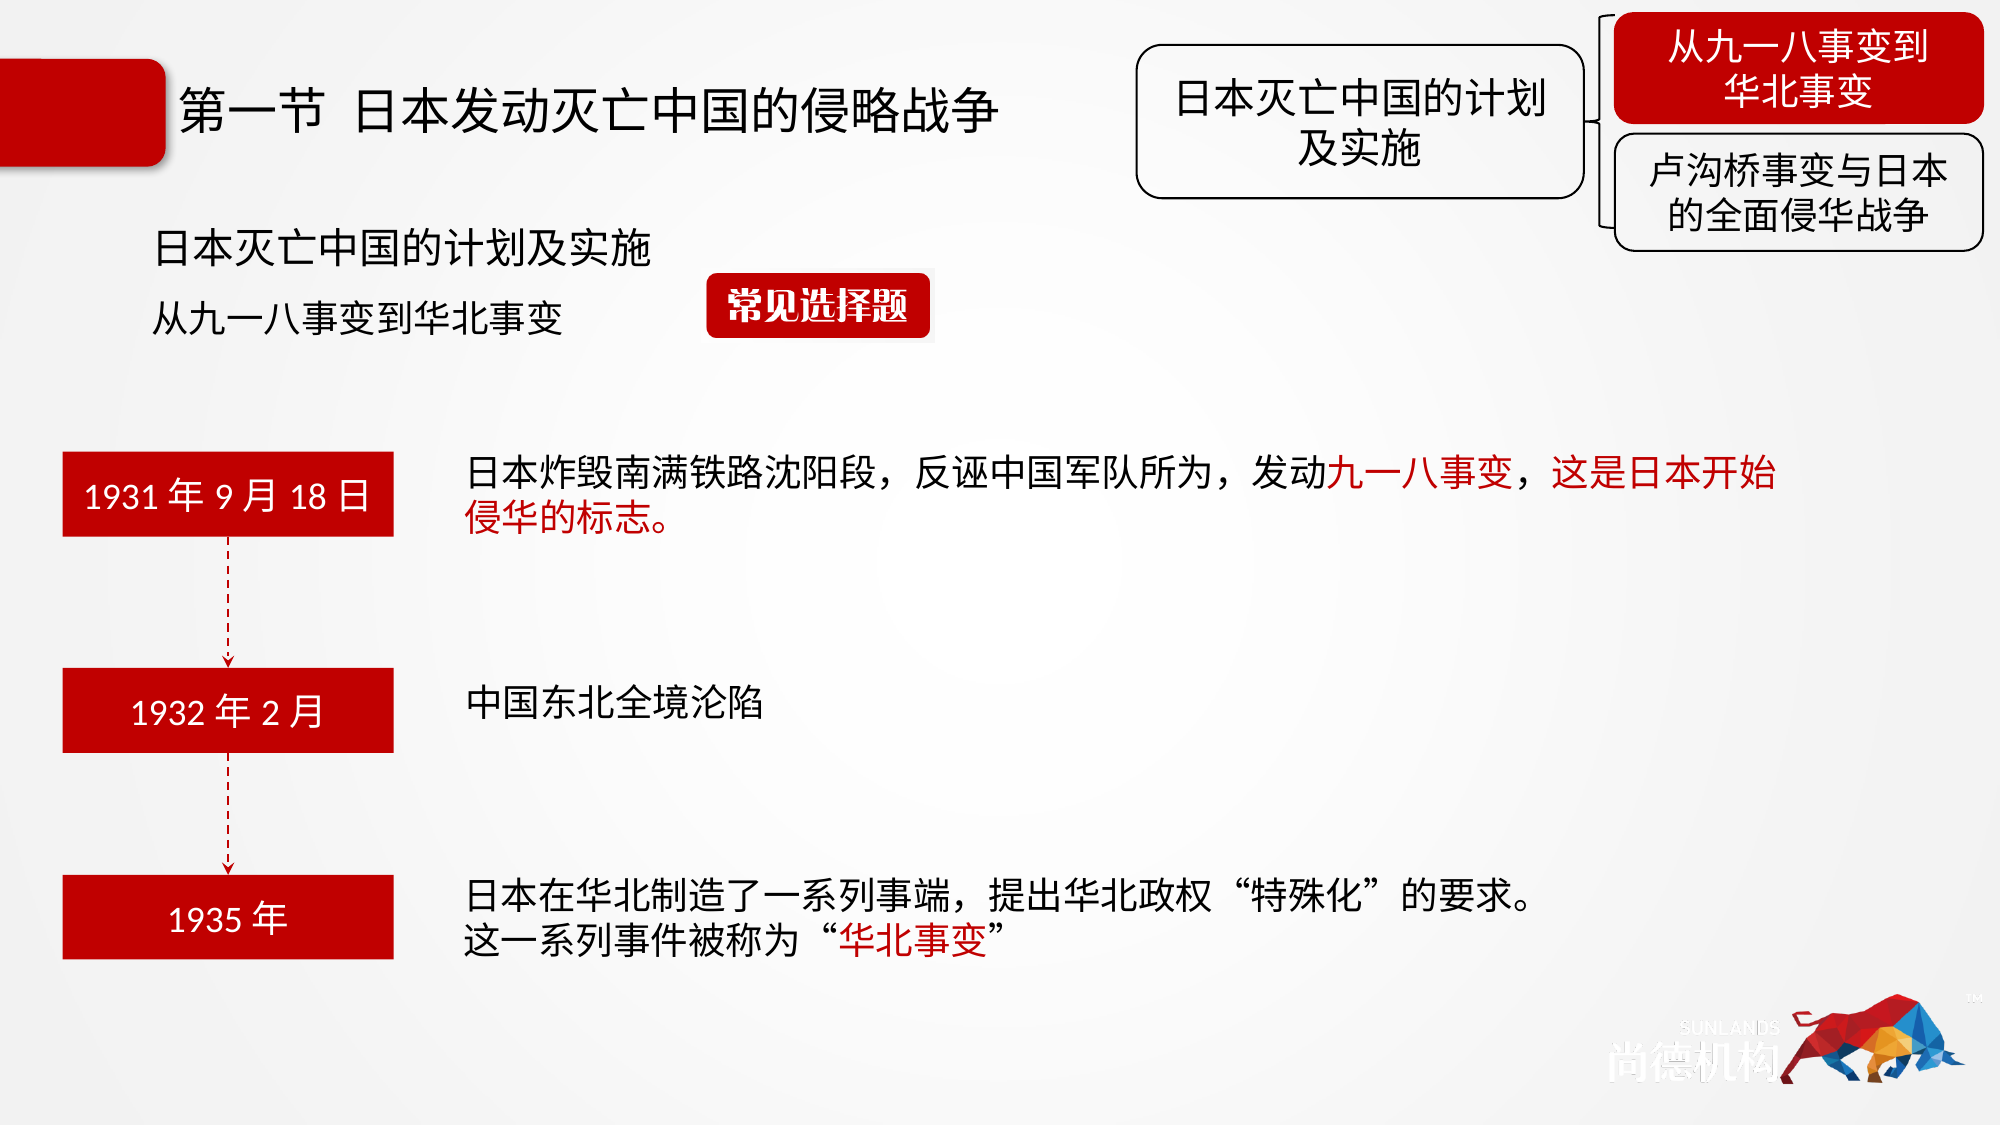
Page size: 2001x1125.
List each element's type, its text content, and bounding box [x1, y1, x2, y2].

title 第一节 日本发动灭亡中国的侵略战争 [162, 68, 1135, 158]
text_box 中国东北全境沦陷 [450, 650, 1288, 753]
text_box 日本在华北制造了一系列事端，提出华北政权“特殊化”的要求。 这一系列事件被称为“华北事变” [448, 814, 1780, 1020]
picture [701, 268, 935, 343]
text_box 1931年9月18日 [62, 451, 394, 537]
text_box 日本灭亡中国的计划及实施 从九一八事变到华北事变 [136, 189, 1862, 389]
text_box 1932年2月 [62, 667, 394, 753]
text_box 1935年 [62, 874, 394, 960]
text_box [1136, 13, 1983, 251]
picture [0, 0, 2001, 1125]
text_box 日本炸毁南满铁路沈阳段，反诬中国军队所为，发动九一八事变，这是日本开始侵华的标志。 [449, 416, 1811, 572]
